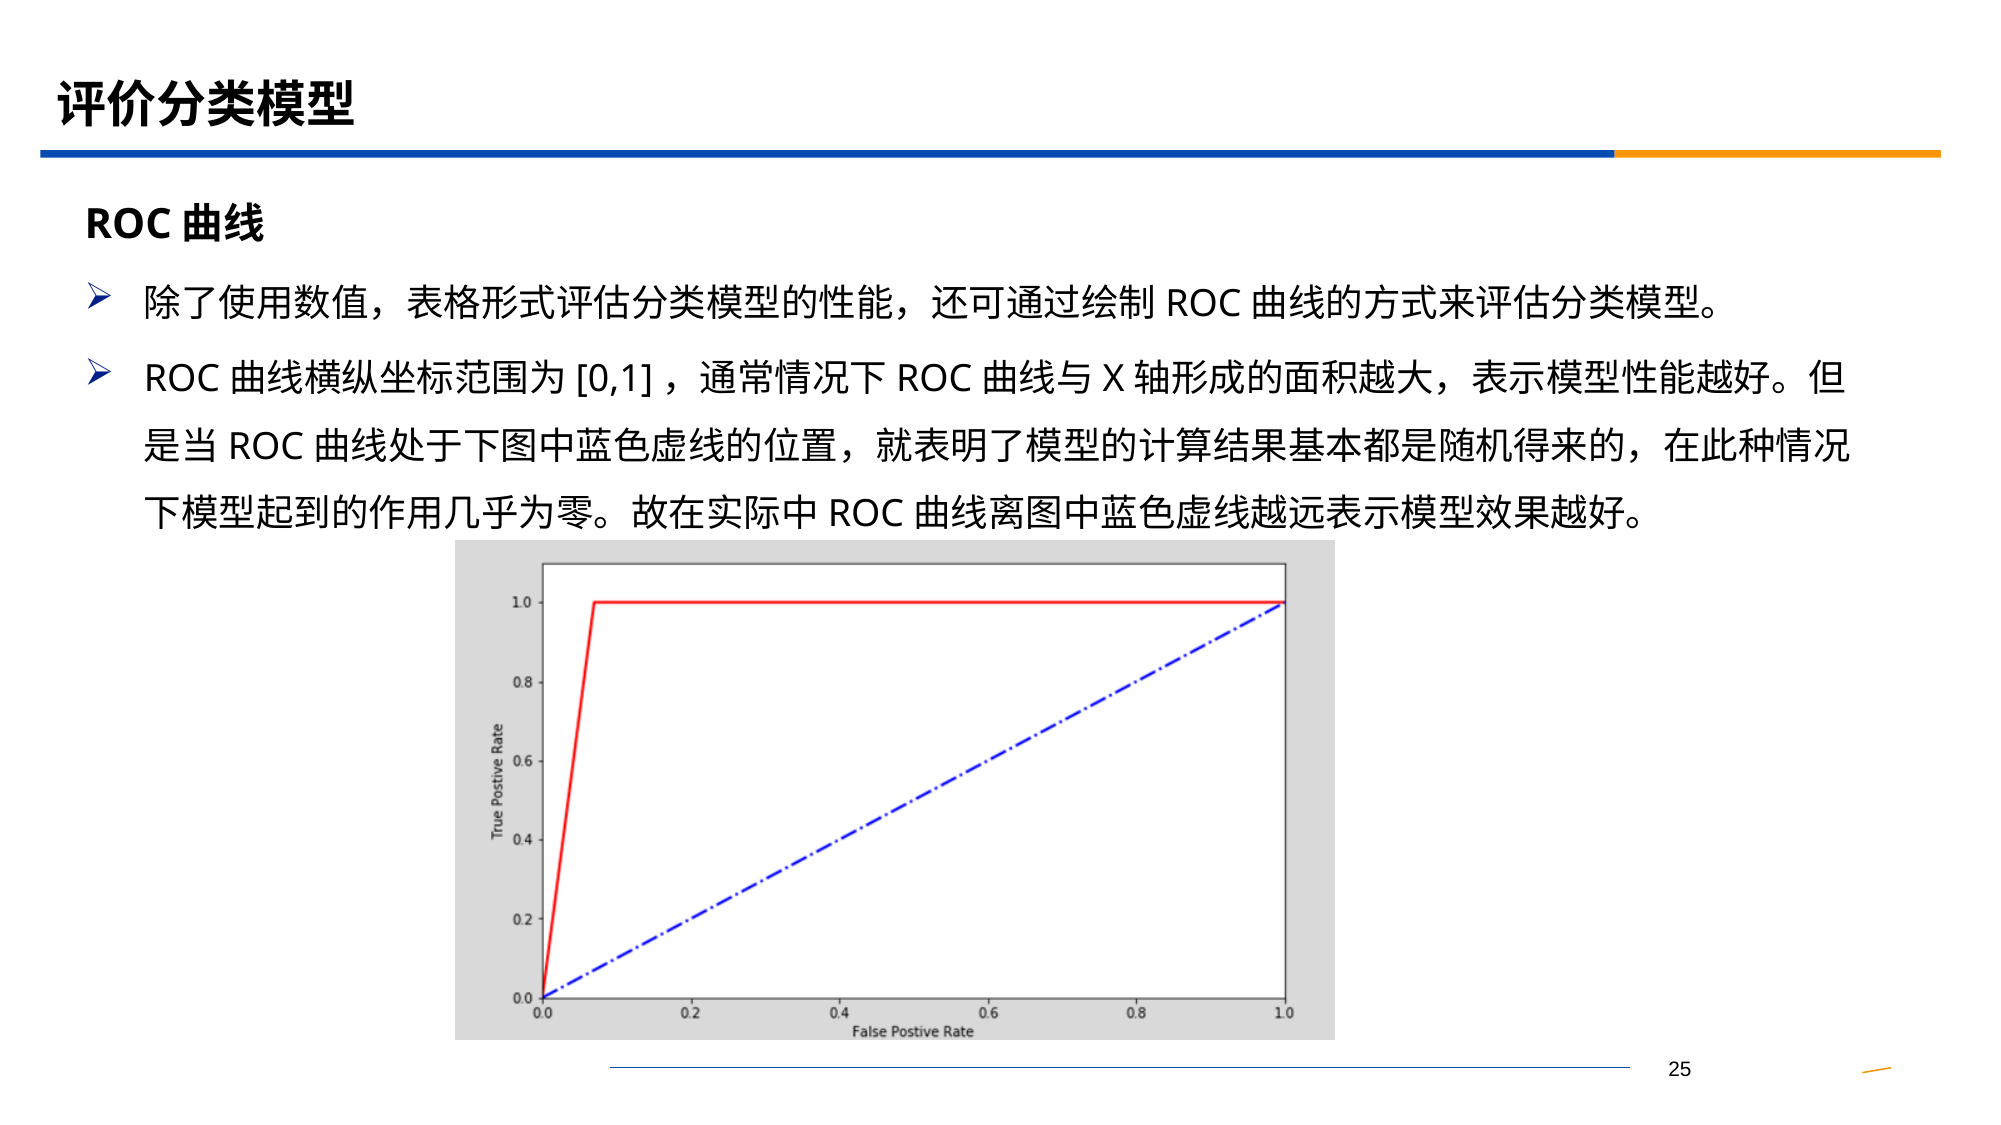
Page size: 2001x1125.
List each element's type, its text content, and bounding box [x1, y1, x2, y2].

title 评价分类模型 [41, 58, 1843, 146]
list ROC曲线 [69, 186, 1892, 257]
picture [455, 540, 1335, 1040]
list 除了使用数值，表格形式评估分类模型的性能，还可通过绘制ROC曲线的方式来评估分类模型。 ROC曲线横纵坐标范围为[0,1]，通常情况下ROC曲线与X轴形成的面积越大，表示模型性能越好。但是当ROC曲线处于下图中蓝色虚线的位置，就表明了模型的计算结果基本都是随机得来的，在此种情况下模型起到的作用几乎为零。故在实际中ROC曲线离图中蓝色虚线越远表示模型效果越好。 [69, 257, 1892, 966]
